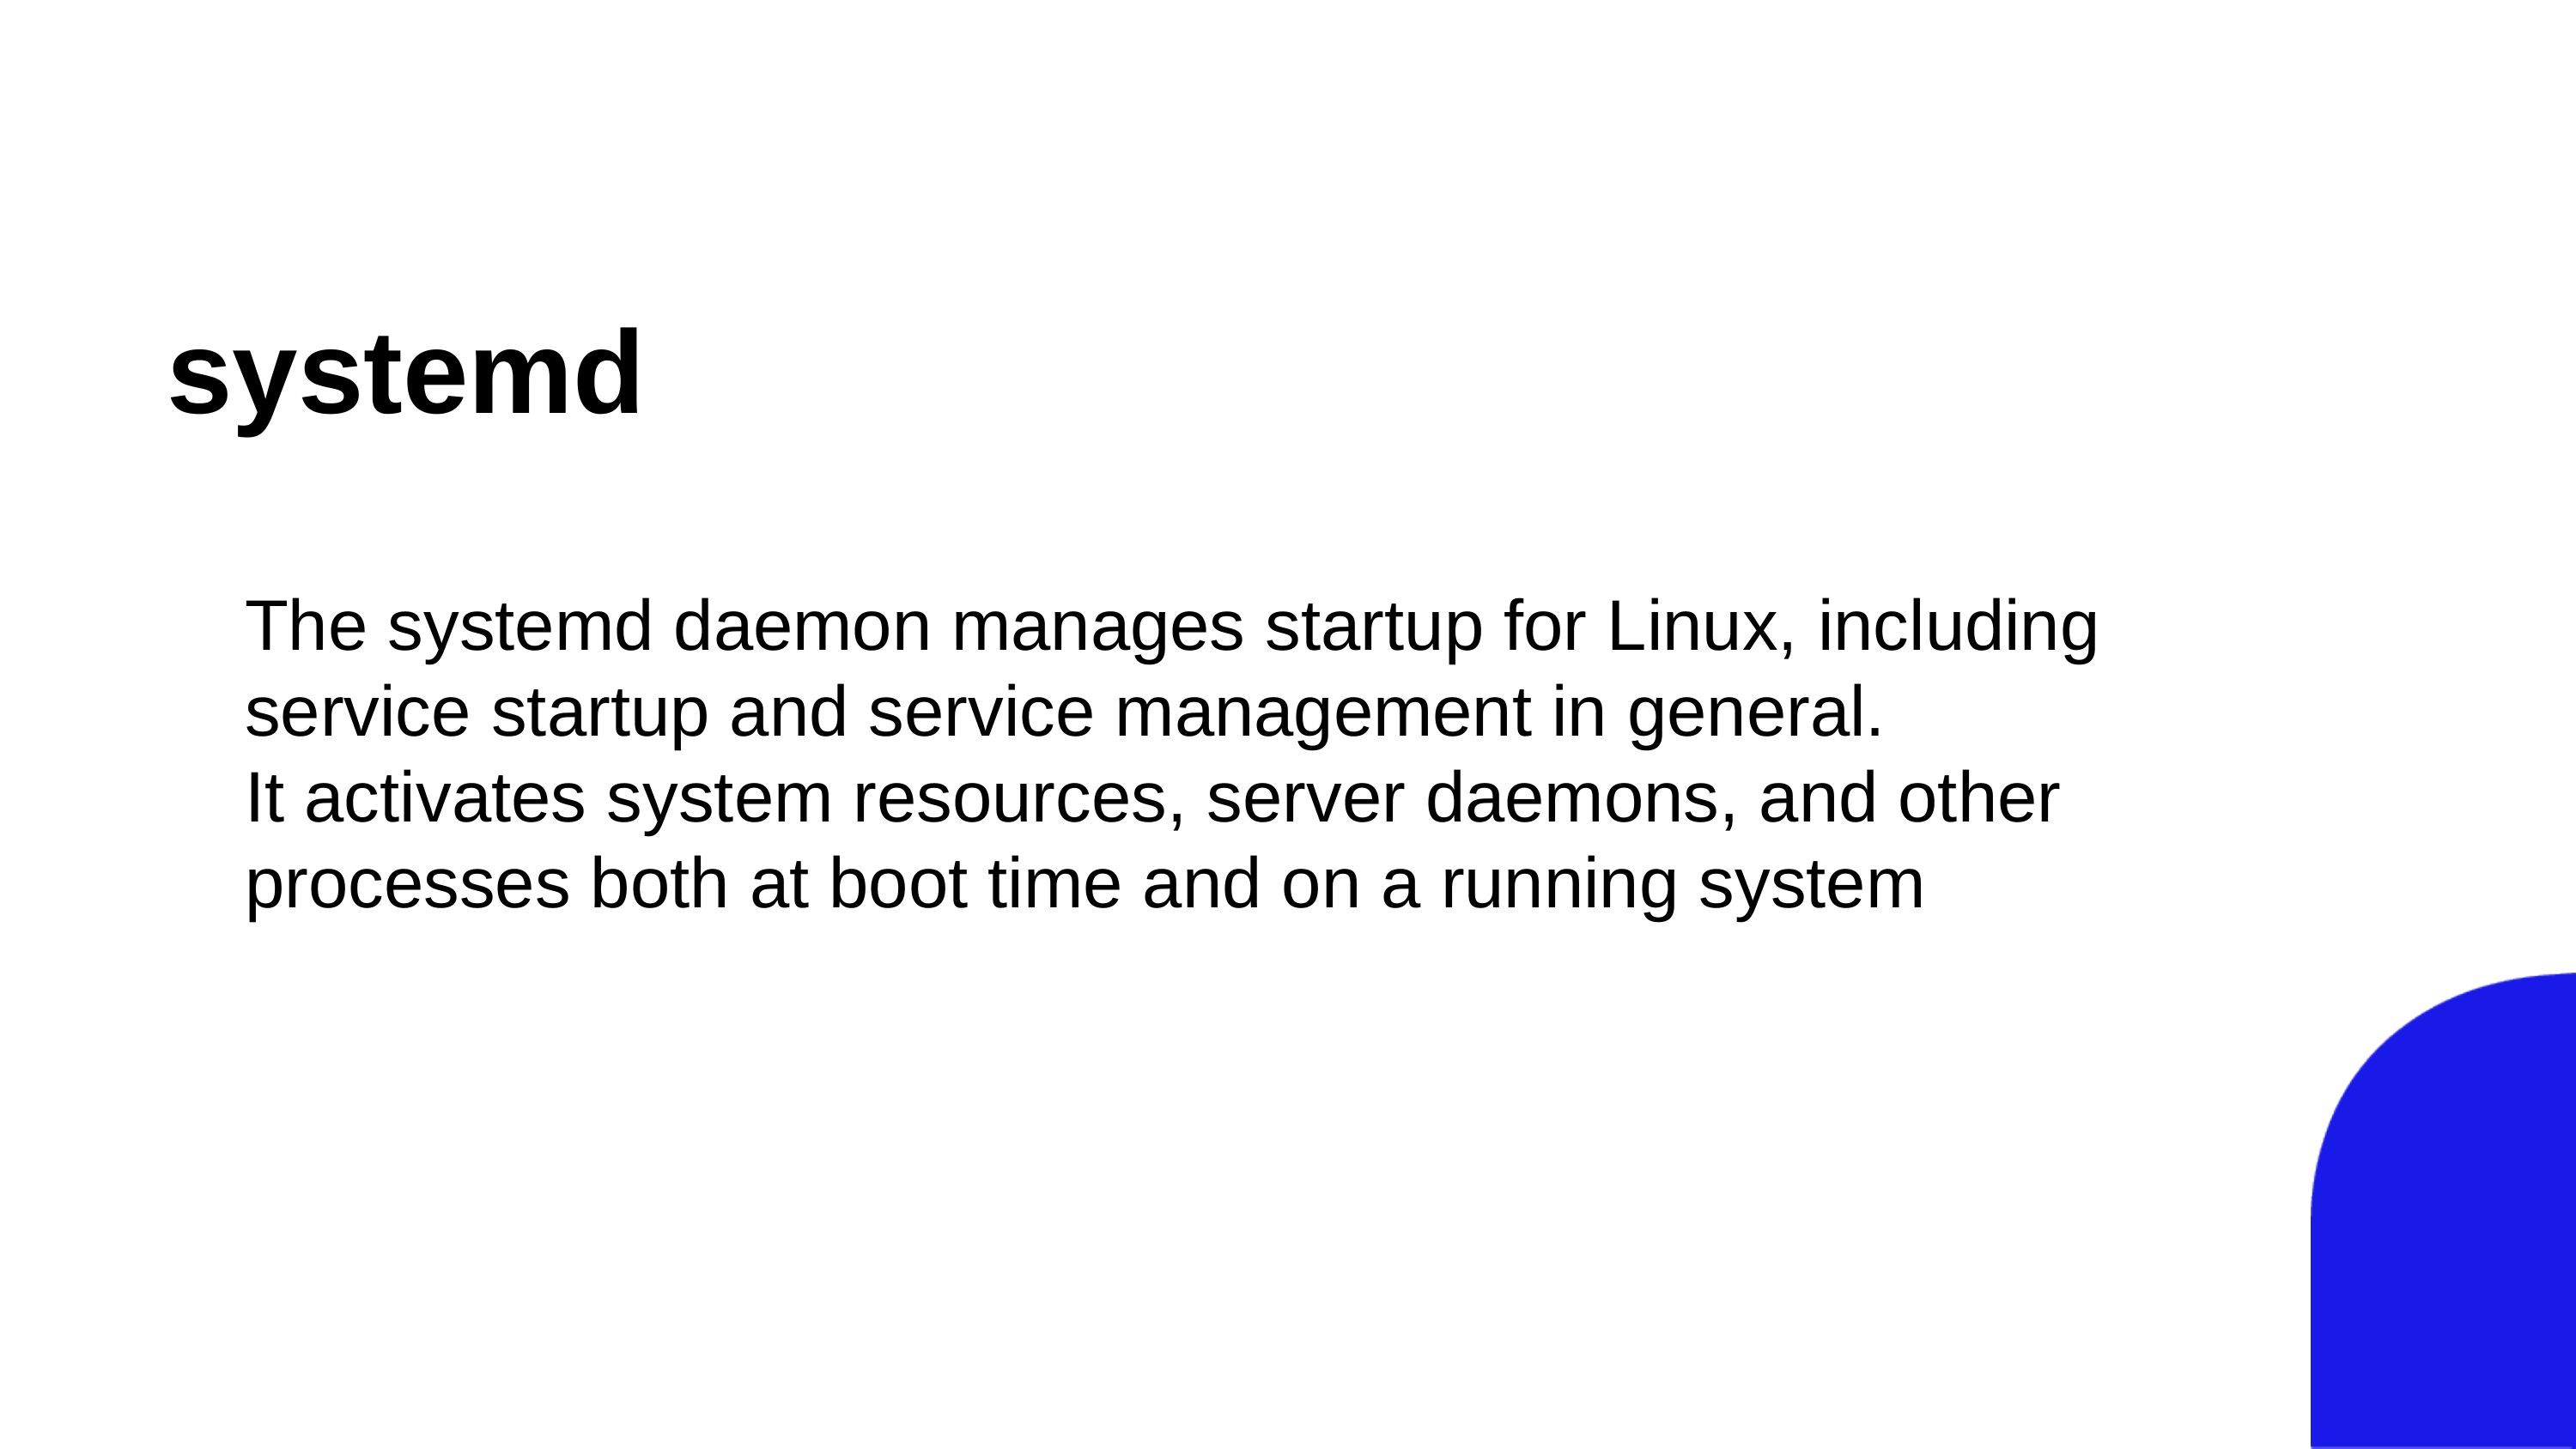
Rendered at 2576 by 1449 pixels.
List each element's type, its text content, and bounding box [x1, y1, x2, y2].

text_box The systemd daemon manages startup for Linux, including service startup and service management in general. It activates system resources, server daemons, and other processes both at boot time and on a running system [232, 572, 2283, 929]
picture [2311, 972, 2576, 1449]
text_box systemd [154, 288, 2143, 444]
